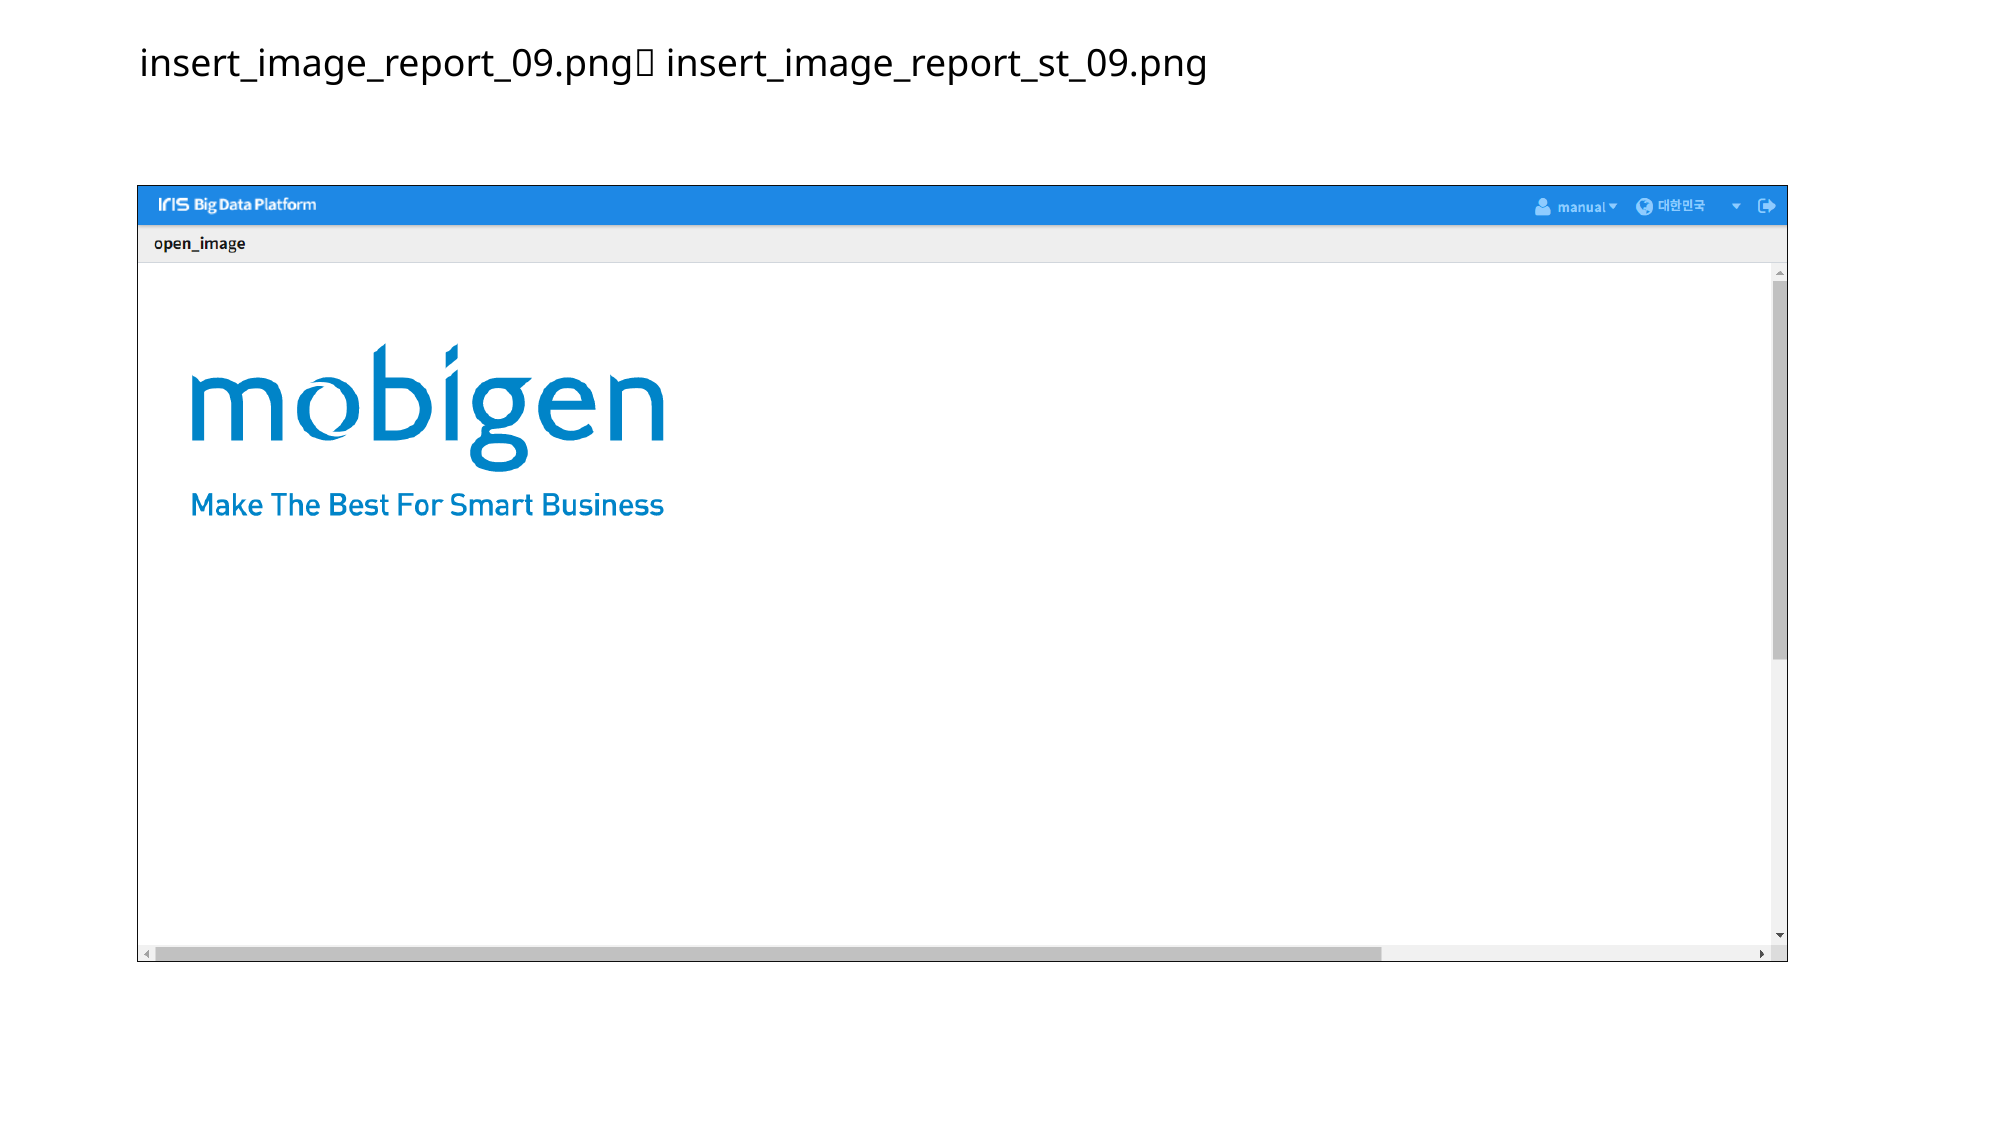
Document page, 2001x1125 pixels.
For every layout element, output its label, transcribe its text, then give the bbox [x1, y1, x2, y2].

text_box insert_image_report_09.png insert_image_report_st_09.png [124, 31, 1520, 91]
picture [137, 185, 1788, 962]
